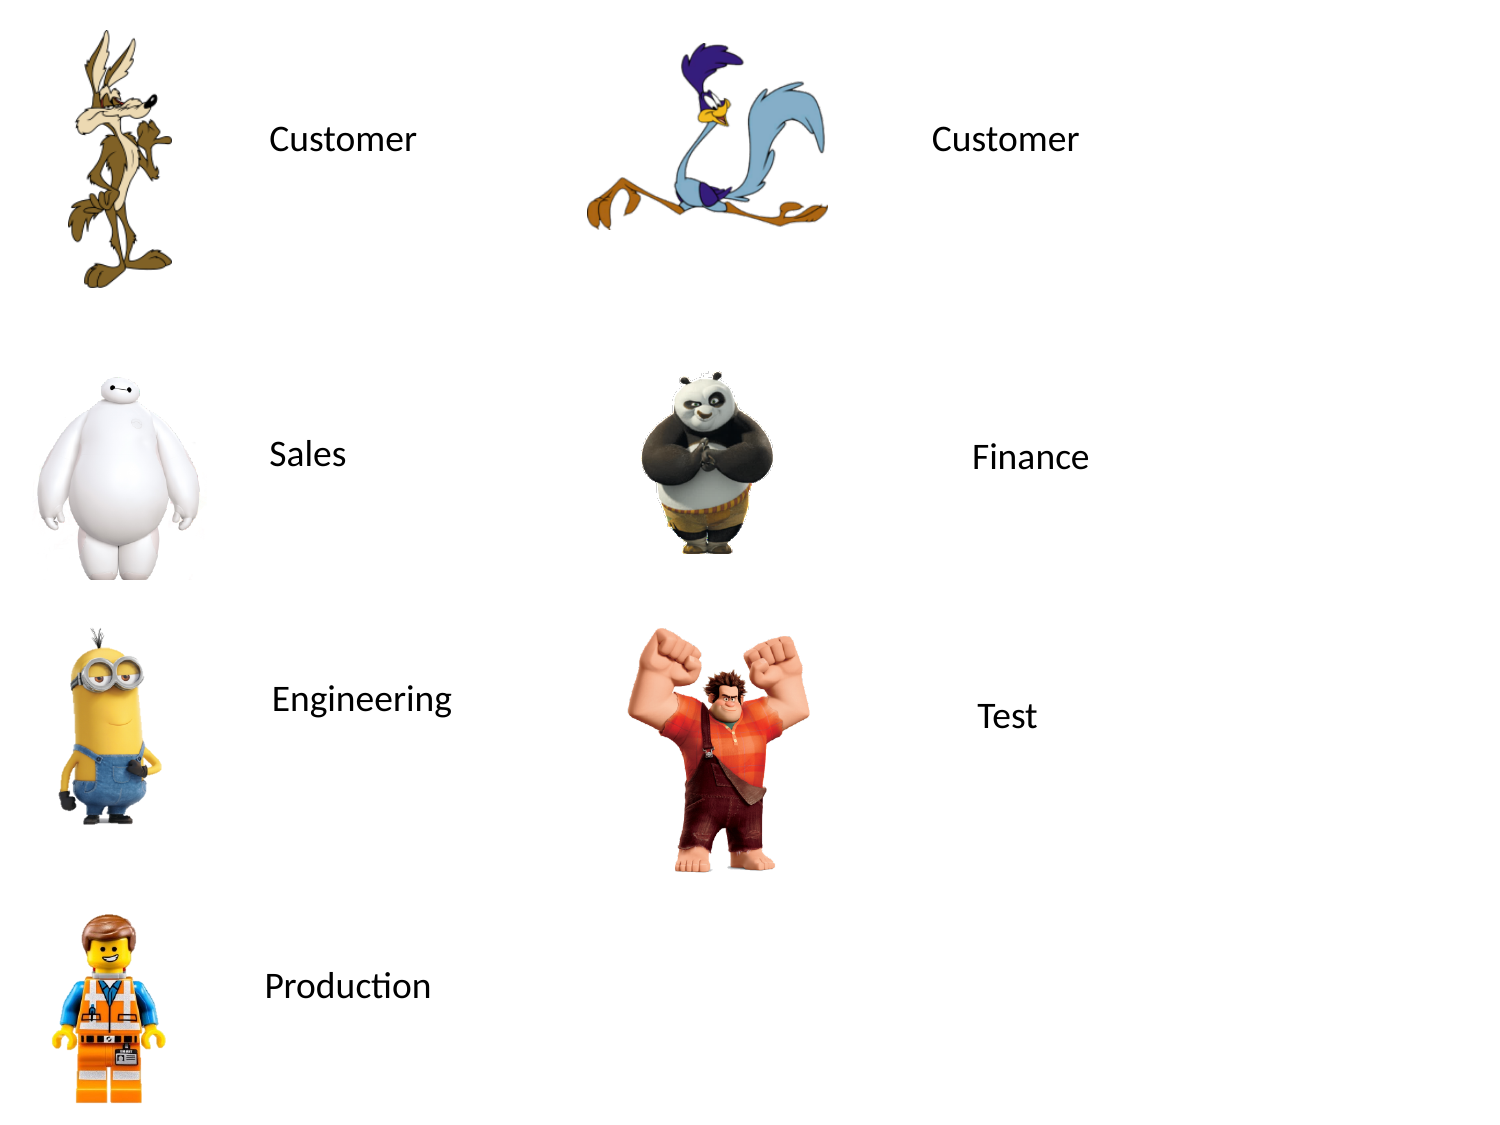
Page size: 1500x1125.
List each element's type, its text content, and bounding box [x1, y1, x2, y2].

picture [641, 371, 773, 555]
text_box Finance [957, 424, 1253, 485]
picture [586, 43, 828, 230]
text_box Production [249, 953, 546, 1014]
picture [22, 369, 215, 580]
picture [44, 908, 172, 1110]
picture [68, 30, 172, 289]
text_box Sales [254, 421, 550, 482]
picture [22, 608, 190, 832]
text_box Test [962, 683, 1258, 744]
text_box Customer [254, 106, 550, 167]
picture [623, 626, 814, 874]
text_box Engineering [257, 666, 553, 727]
text_box Customer [917, 106, 1213, 167]
